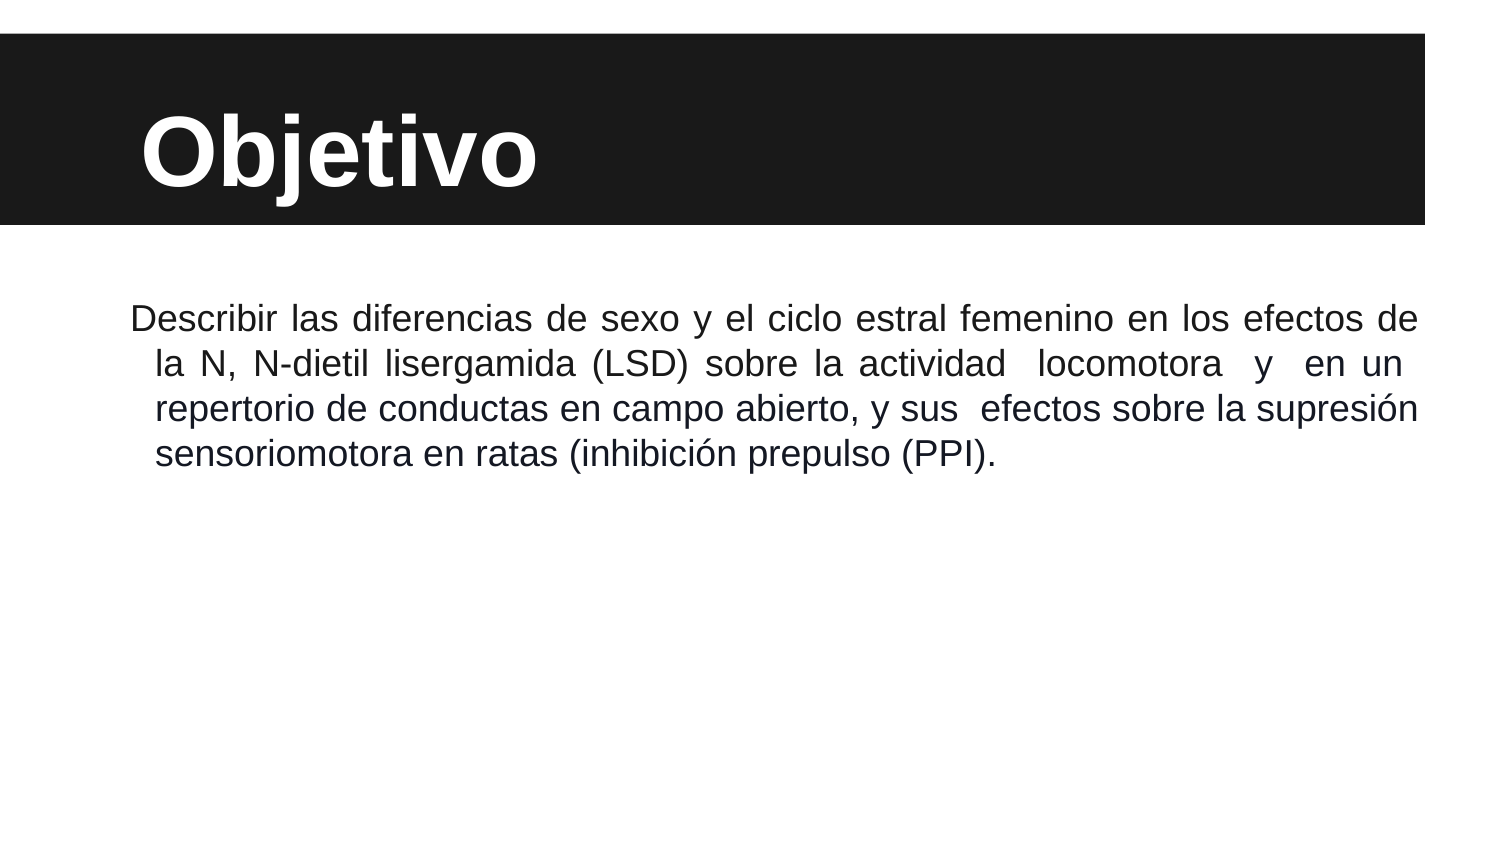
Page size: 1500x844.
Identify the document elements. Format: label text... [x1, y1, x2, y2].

title Objetivo [75, 33, 1425, 221]
list Describir las diferencias de sexo y el ciclo estral femenino en los efectos de la N, N-dietil lisergamida (LSD) sobre la actividad locomotora y en un repertorio de conductas en campo abierto, y sus efectos sobre la supresión sensoriomotora en ratas (inhibición prepulso (PPI). [83, 221, 1434, 790]
